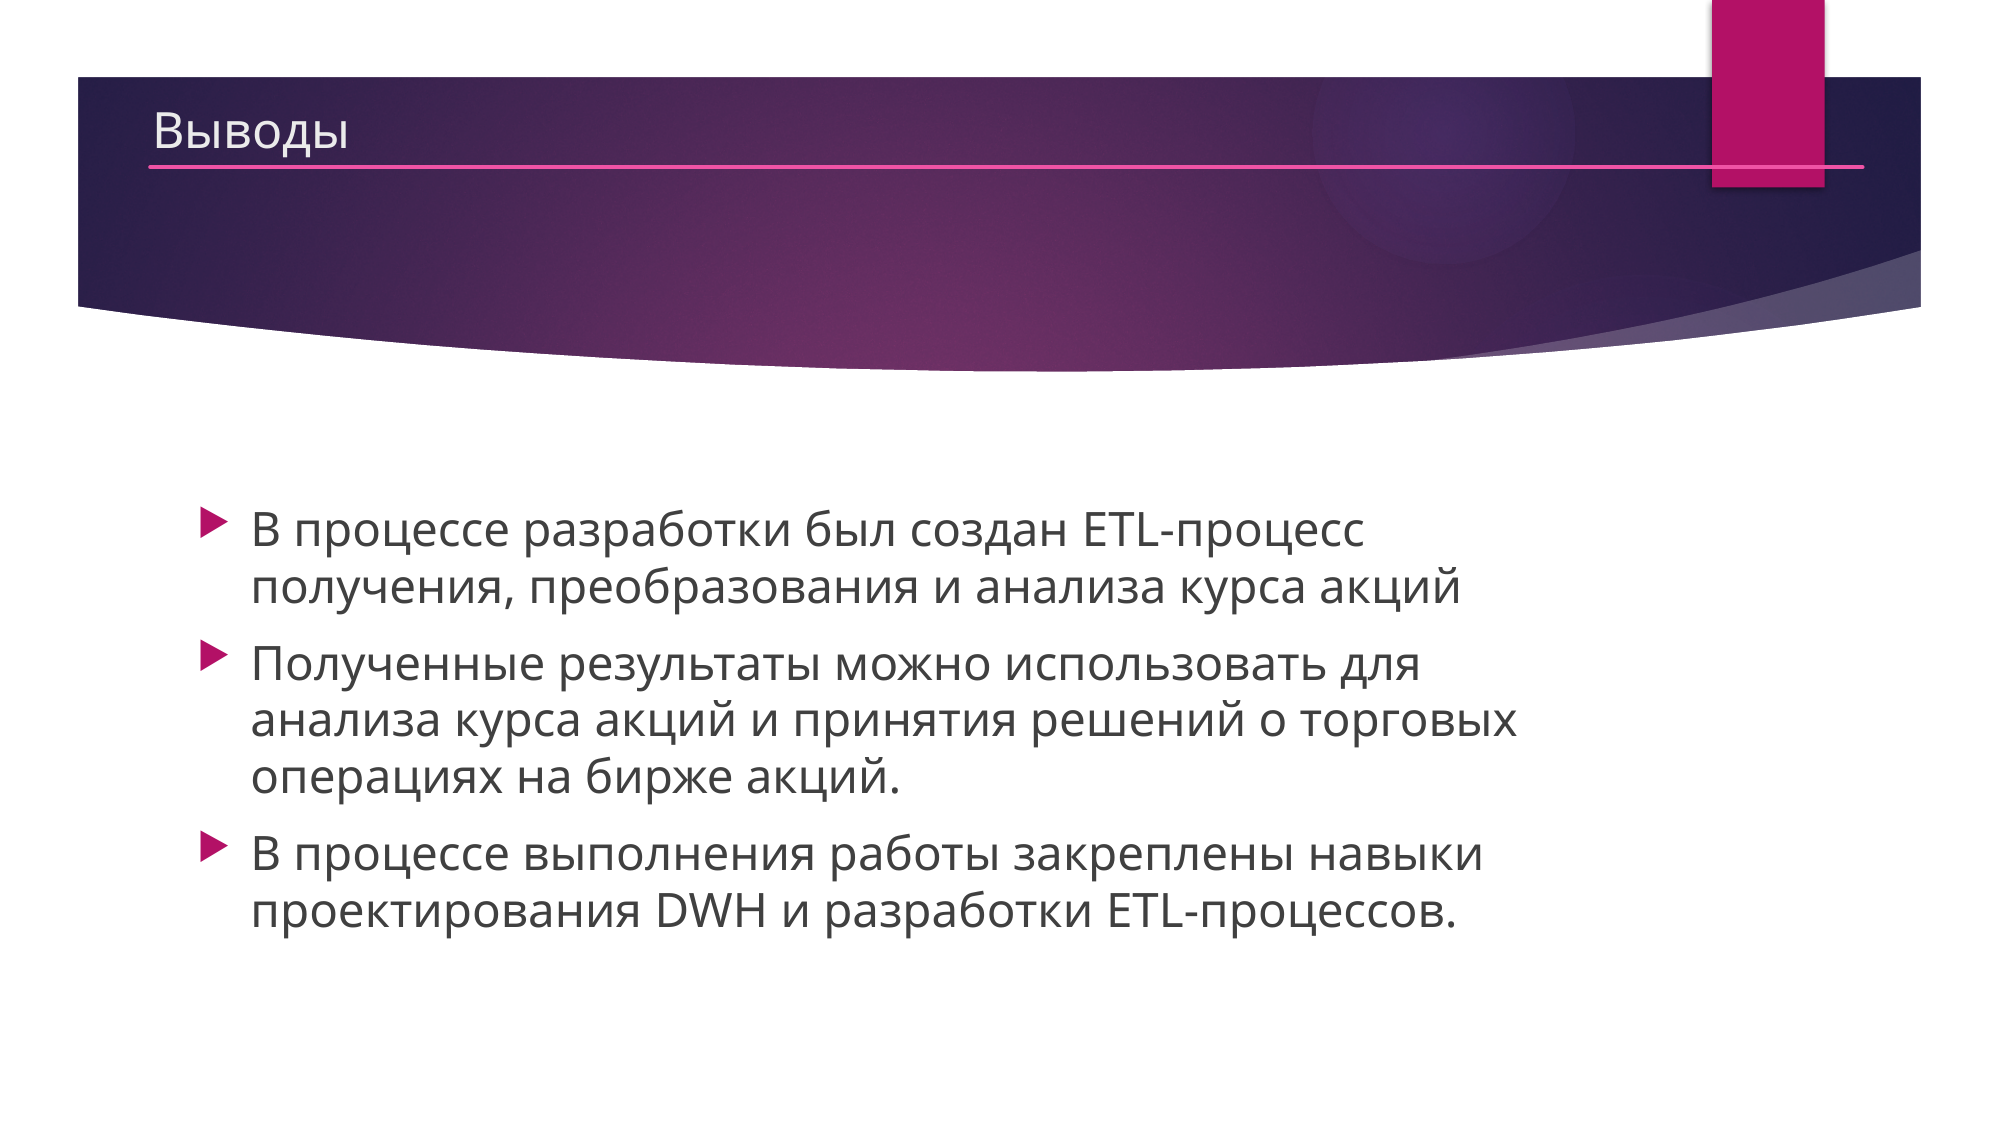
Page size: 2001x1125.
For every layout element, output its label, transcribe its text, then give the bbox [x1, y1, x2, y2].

list В процессе разработки был создан ETL-процесс получения, преобразования и анализа курса акций Полученные результаты можно использовать для анализа курса акций и принятия решений о торговых операциях на бирже акций. В процессе выполнения работы закреплены навыки проектирования DWH и разработки ETL-процессов. [182, 491, 1585, 947]
title Выводы [137, 59, 1863, 199]
